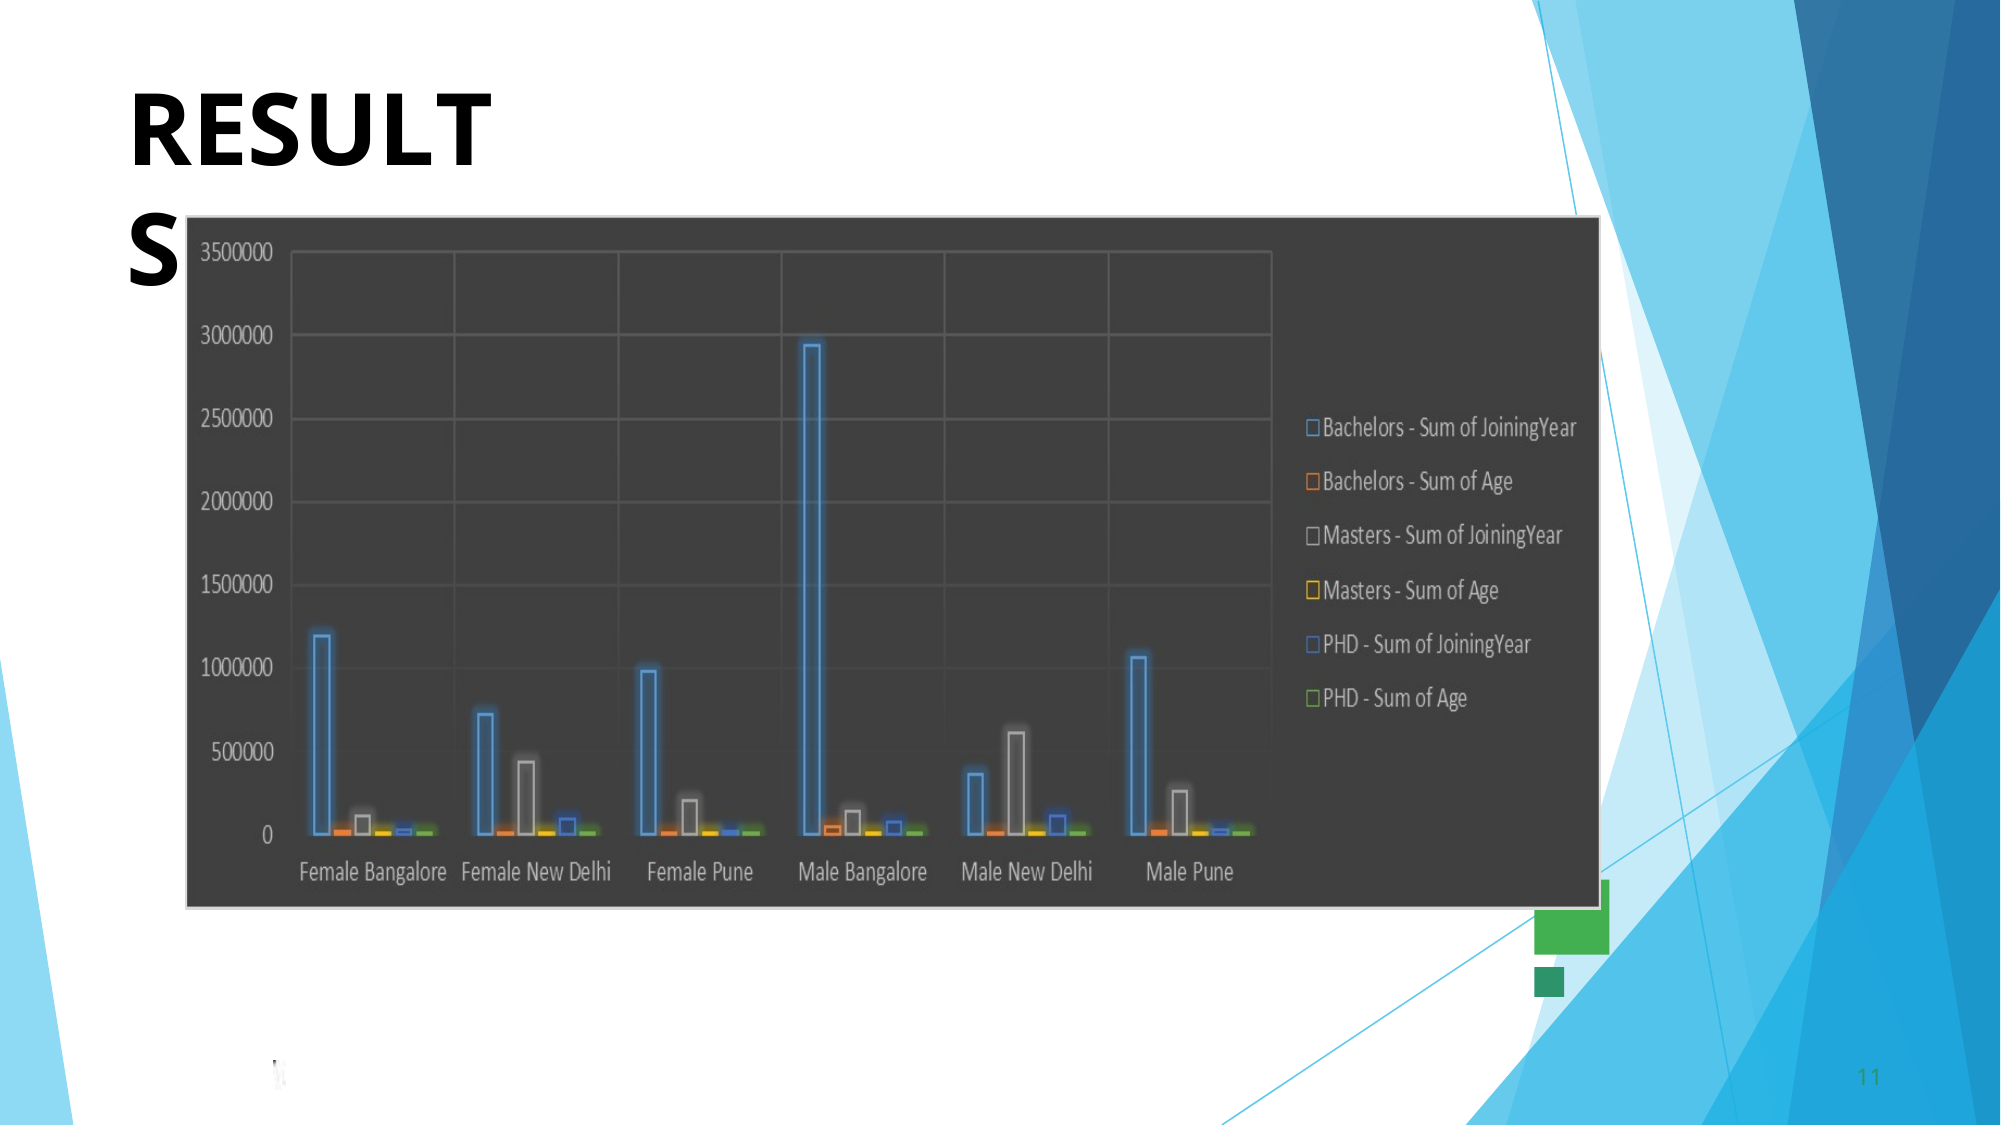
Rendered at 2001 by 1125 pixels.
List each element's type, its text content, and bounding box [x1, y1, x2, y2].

picture [185, 215, 1601, 910]
title RESULTS [123, 63, 524, 306]
text_box 11 [1849, 1061, 1888, 1095]
text_box [1534, 879, 1610, 955]
picture [273, 1060, 287, 1091]
text_box [1534, 967, 1565, 997]
